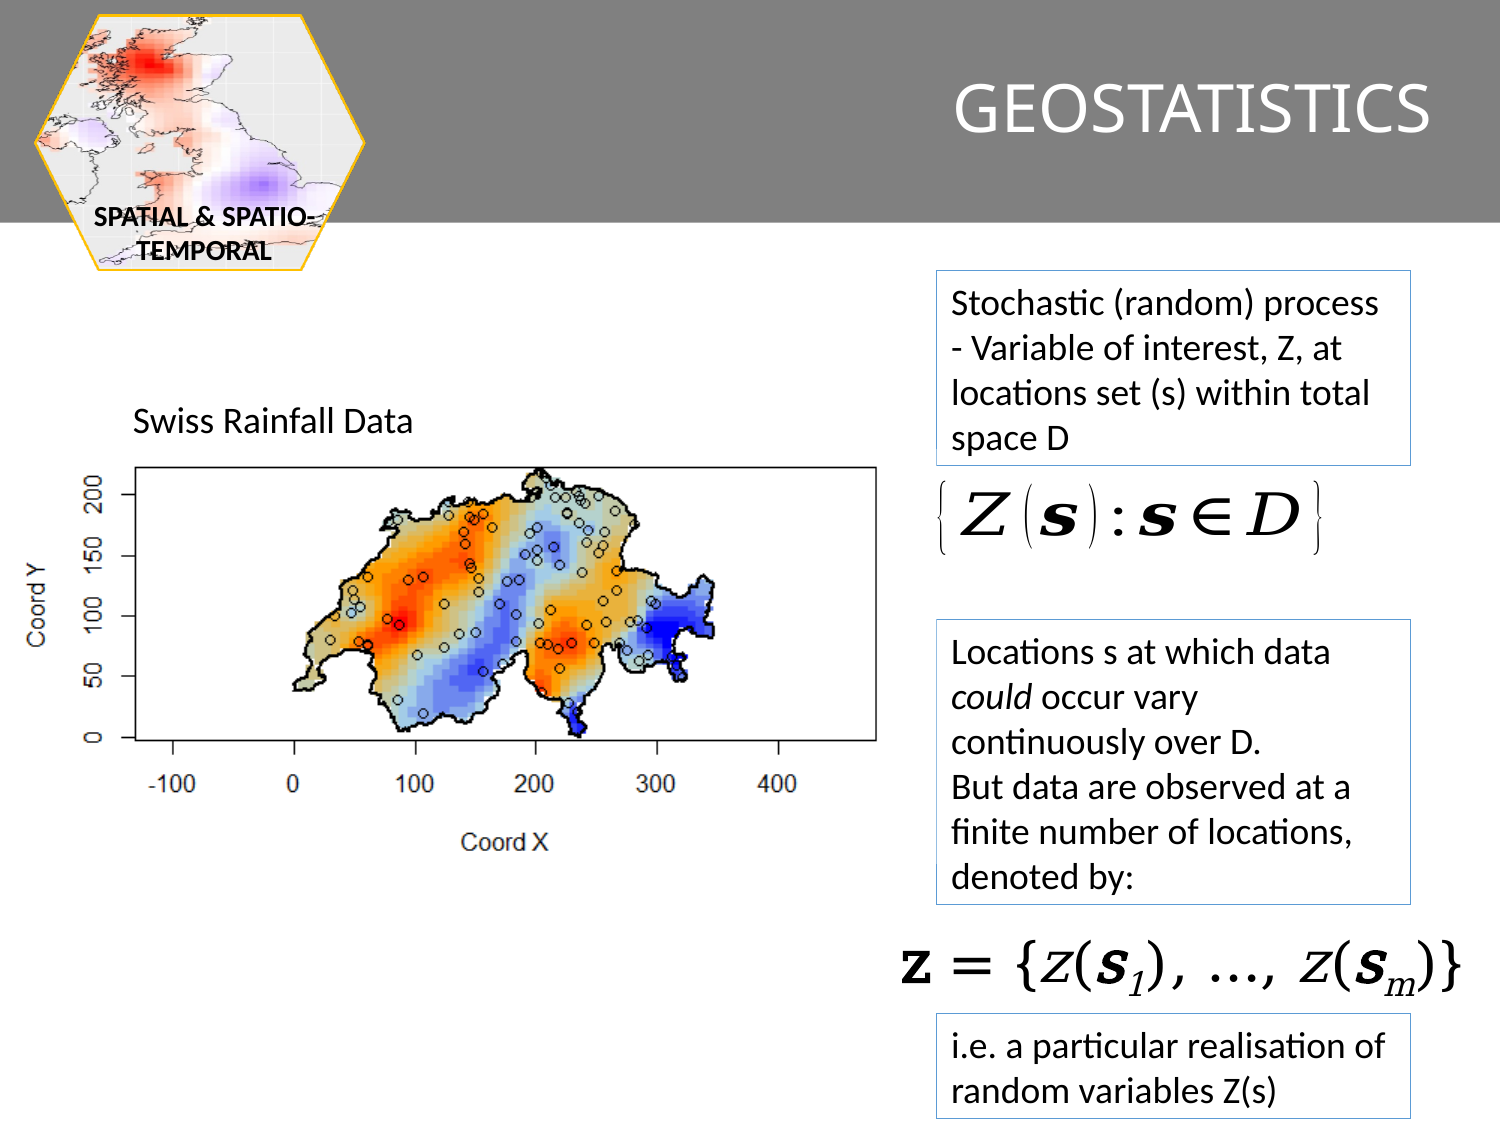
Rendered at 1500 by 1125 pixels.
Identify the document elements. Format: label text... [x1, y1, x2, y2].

title geostatistics [0, 0, 1500, 223]
text_box SPATIAL & SPATIO-TEMPORAL [74, 271, 334, 275]
picture [33, 14, 366, 271]
text_box Stochastic (random) process - Variable of interest, Z, at locations set (s) within total space D [936, 270, 1411, 466]
text_box i.e. a particular realisation of random variables Z(s) [936, 1013, 1411, 1119]
text_box Locations s at which data could occur vary continuously over D. But data are observed at a finite number of locations, denoted by: [936, 619, 1411, 905]
text_box Swiss Rainfall Data [118, 388, 569, 449]
text_box z = {z(s1), …, z(sm)} [900, 923, 1464, 1004]
picture [17, 449, 937, 864]
